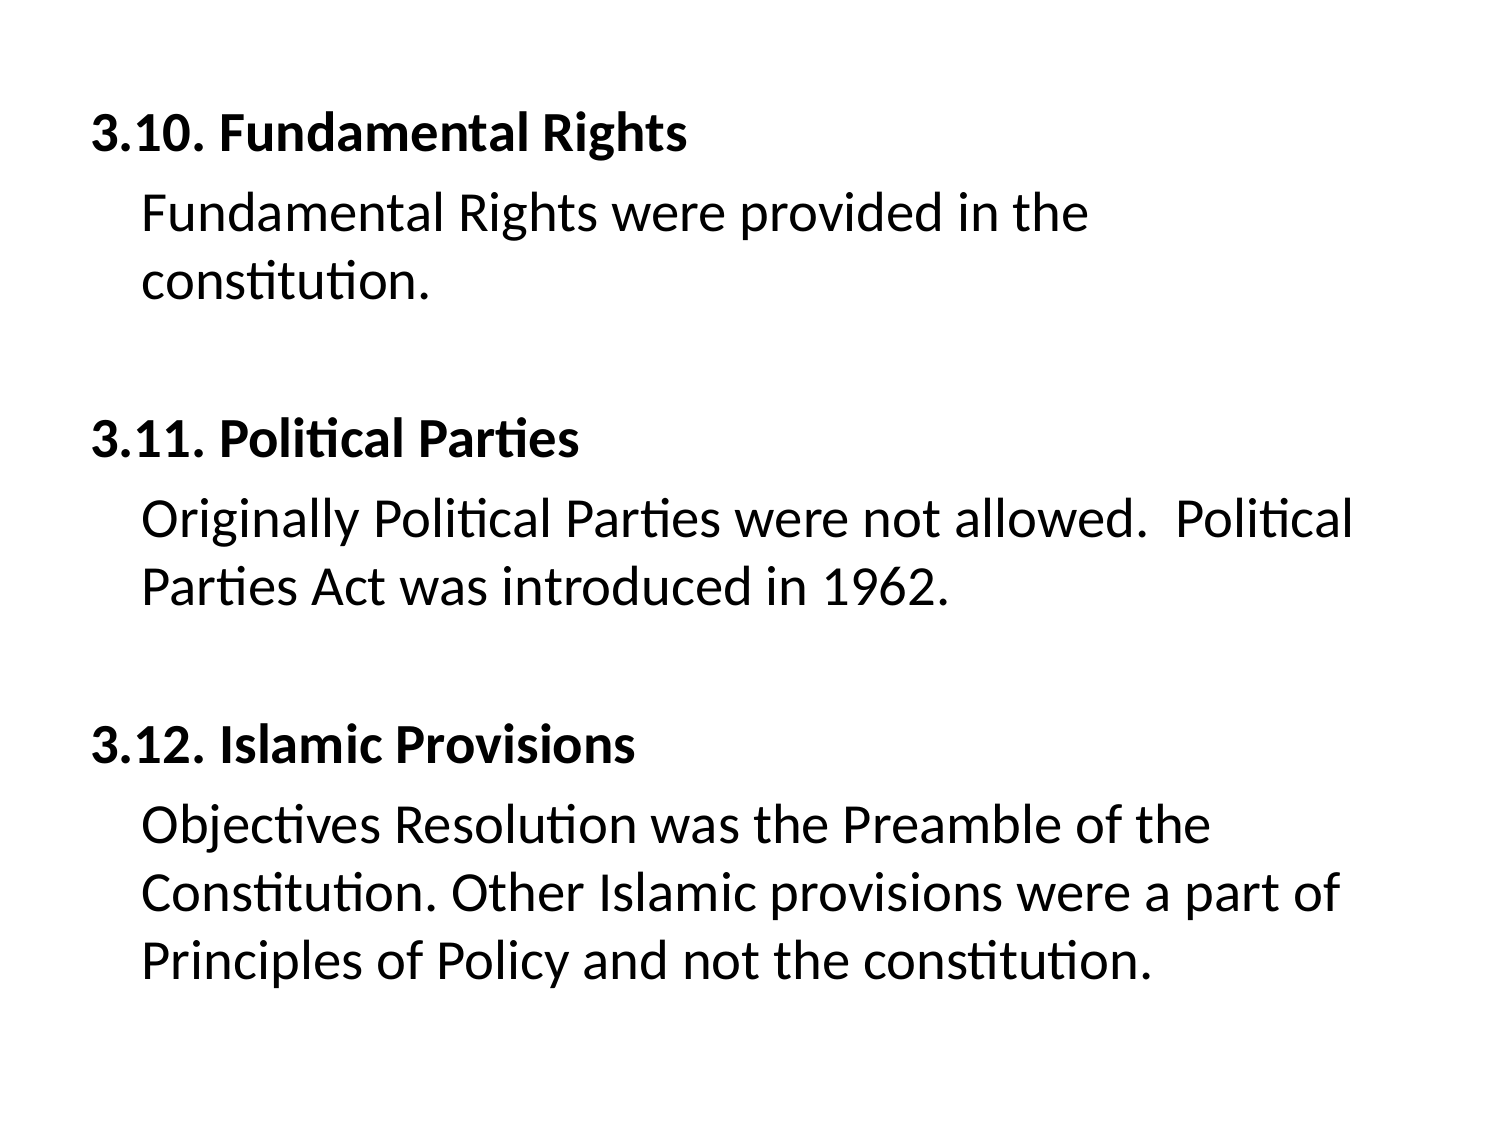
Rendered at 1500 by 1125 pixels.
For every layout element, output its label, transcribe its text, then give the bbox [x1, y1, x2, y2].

list 3.10. Fundamental Rights Fundamental Rights were provided in the constitution. 3.11. Political Parties Originally Political Parties were not allowed. Political Parties Act was introduced in 1962. 3.12. Islamic Provisions Objectives Resolution was the Preamble of the Constitution. Other Islamic provisions were a part of Principles of Policy and not the constitution. [75, 87, 1425, 1005]
